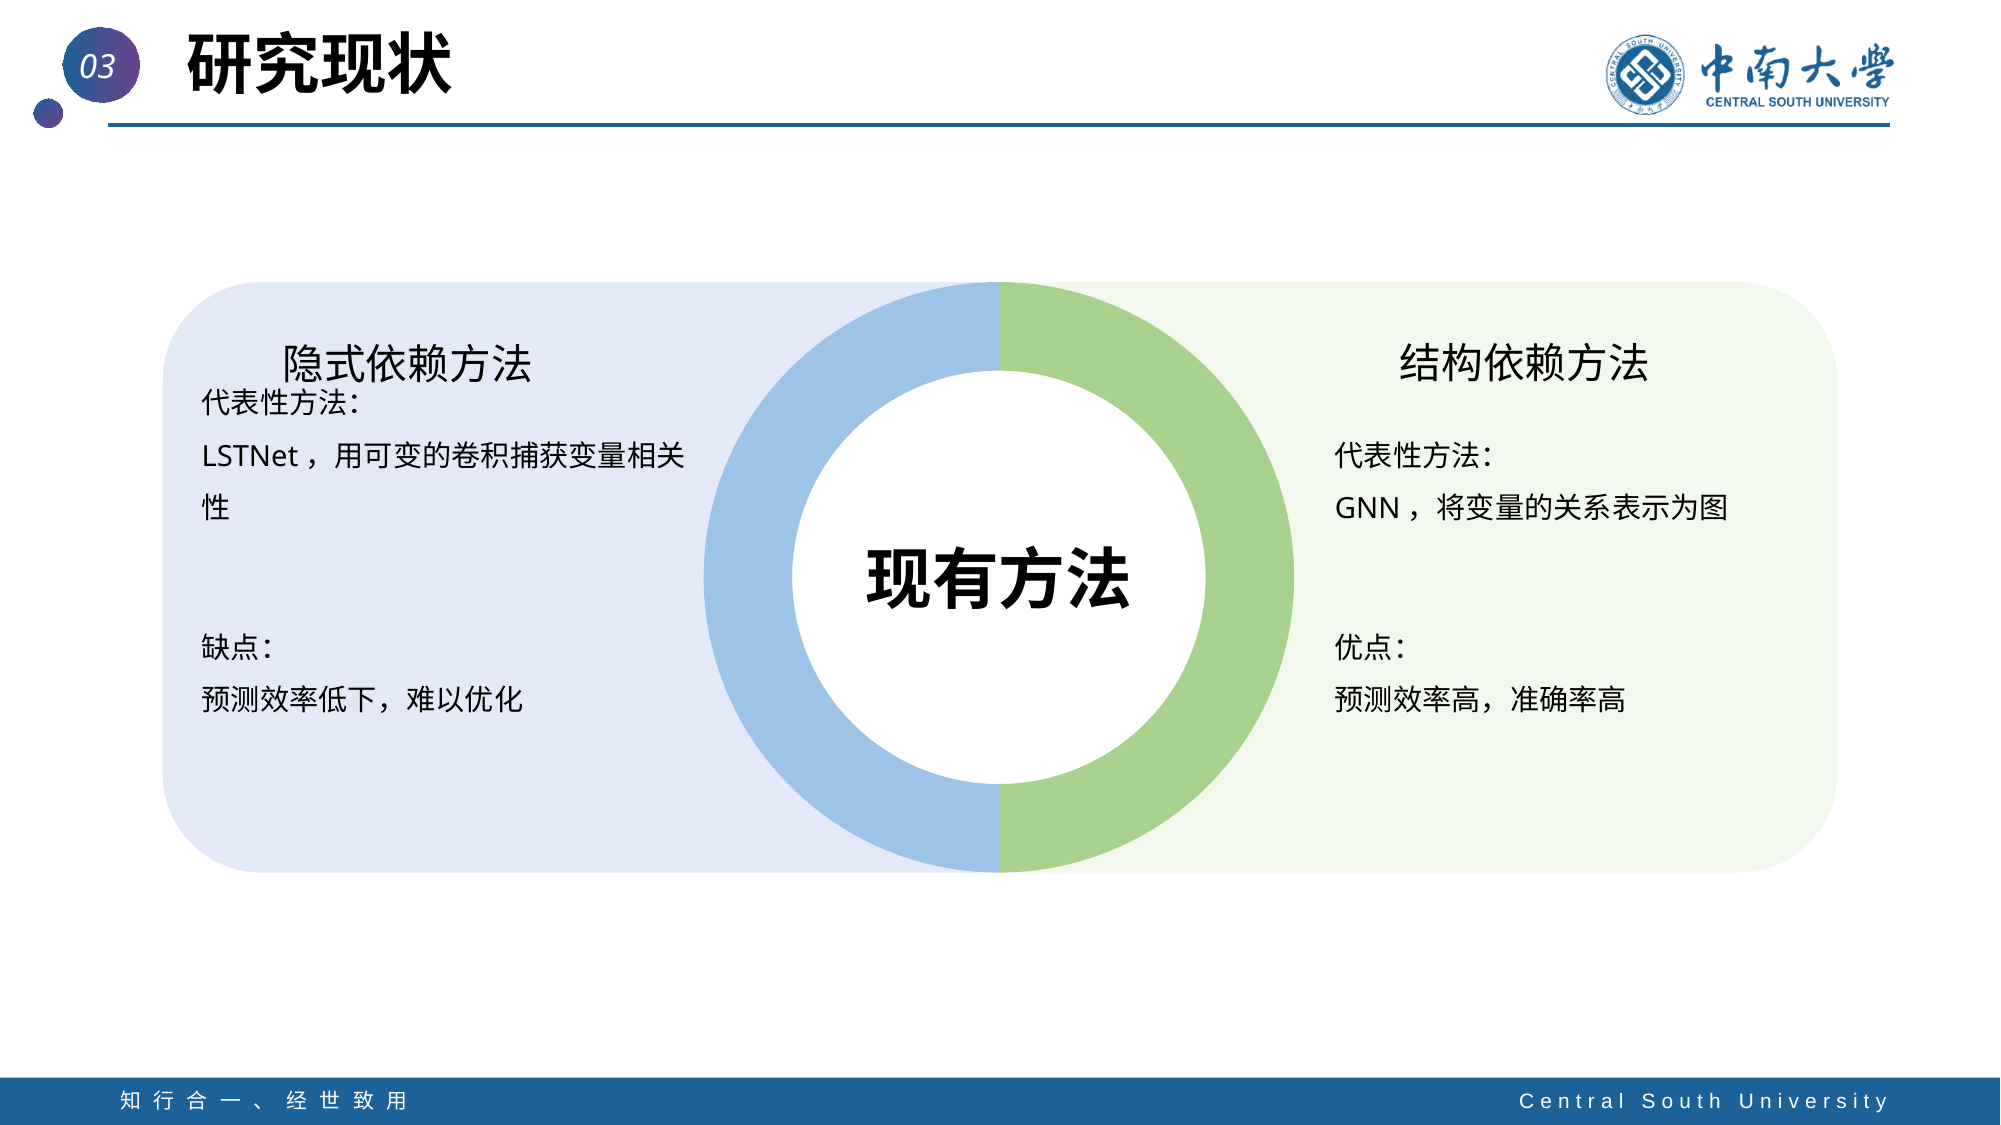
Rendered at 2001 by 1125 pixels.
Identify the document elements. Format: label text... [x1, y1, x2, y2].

text_box 知行合一、经世致用 [105, 1080, 423, 1120]
text_box [0, 1077, 2000, 1125]
picture [1595, 28, 1907, 121]
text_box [33, 26, 153, 128]
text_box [162, 282, 1863, 873]
text_box Central South University [1504, 1080, 1902, 1120]
text_box 研究现状 [186, 29, 1079, 109]
